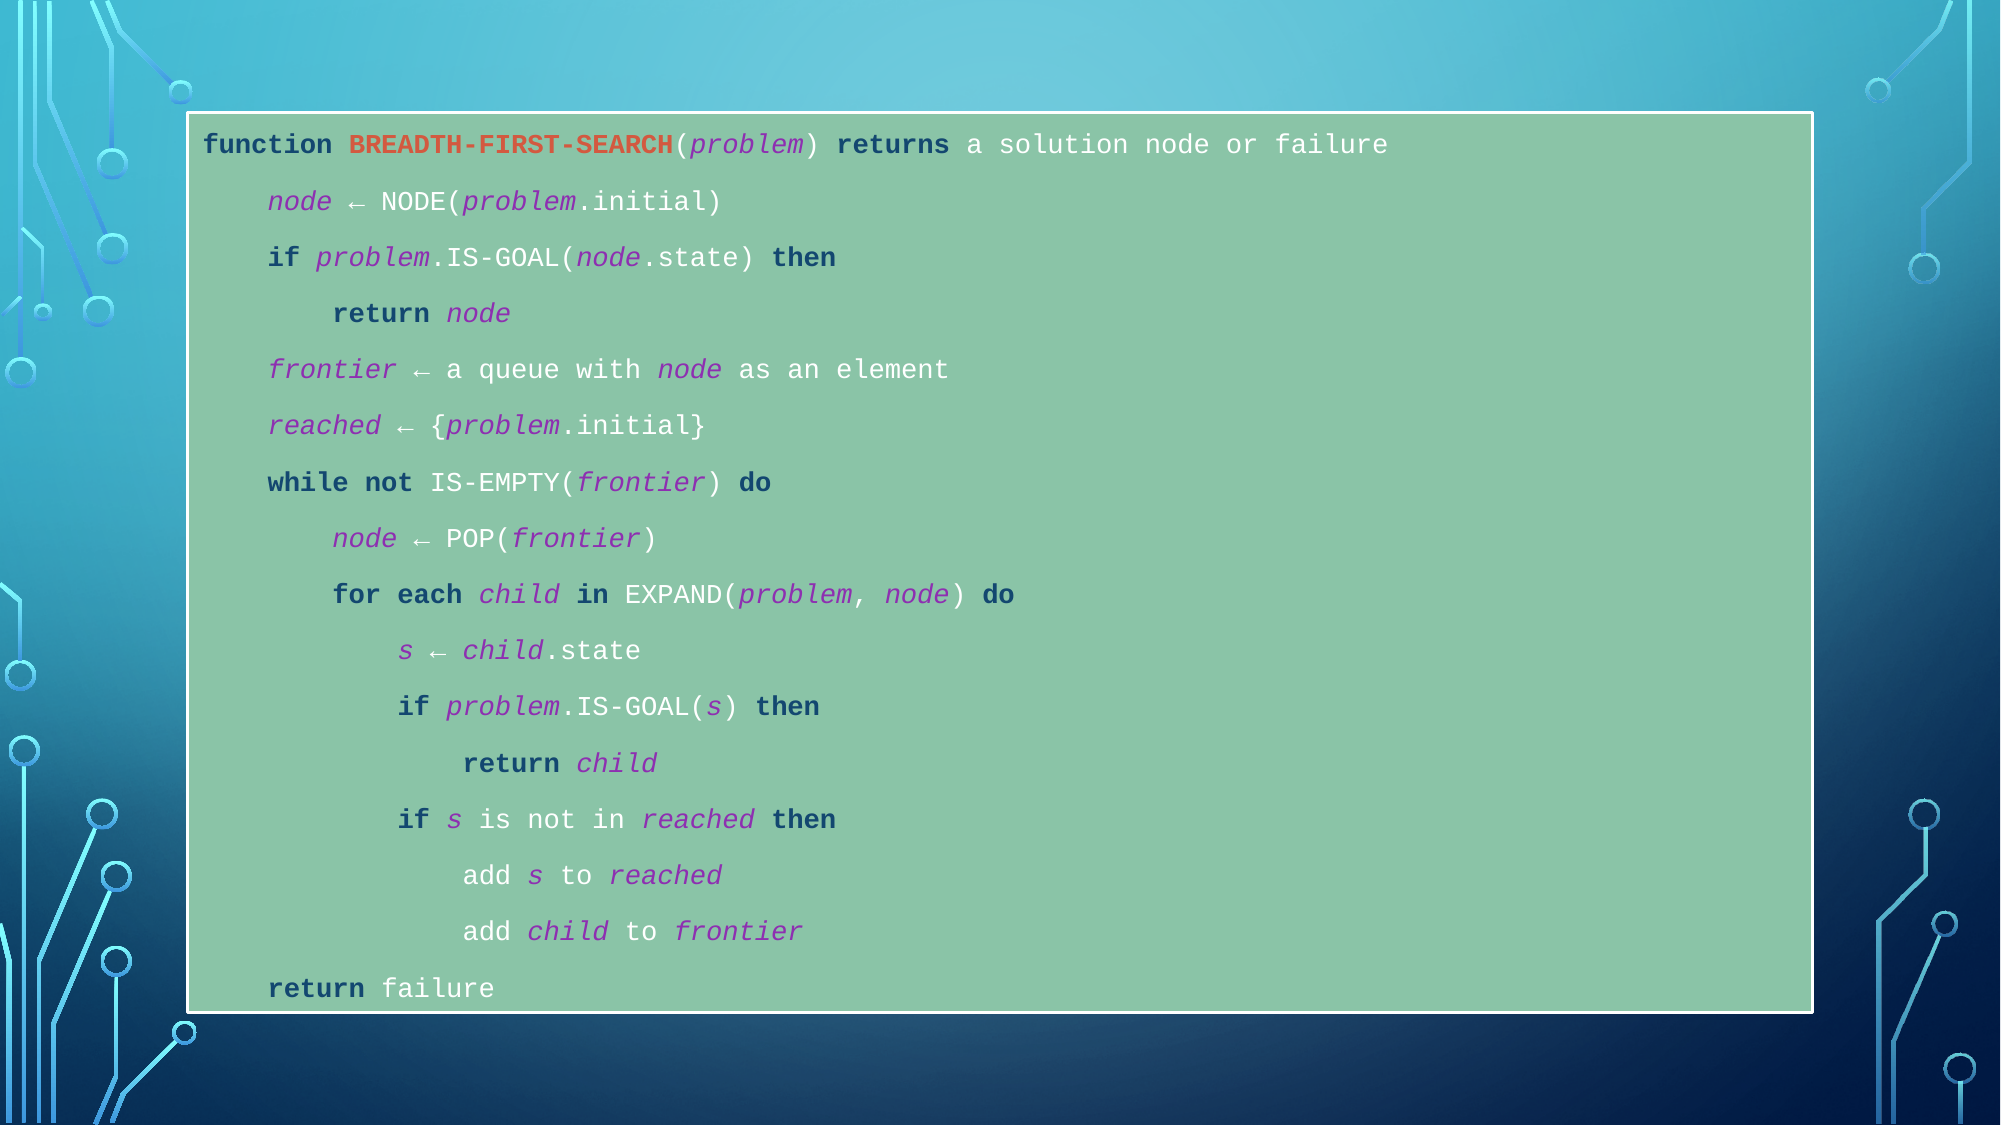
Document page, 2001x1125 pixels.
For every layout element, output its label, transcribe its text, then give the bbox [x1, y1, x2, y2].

list function BREADTH-FIRST-SEARCH(problem) returns a solution node or failure node ← NODE(problem.initial) if problem.IS-GOAL(node.state) then return node frontier ← a queue with node as an element reached ← {problem.initial} while not IS-EMPTY(frontier) do node ← POP(frontier) for each child in EXPAND(problem, node) do s ← child.state if problem.IS-GOAL(s) then return child if s is not in reached then add s to reached add child to frontier return failure [186, 111, 1814, 1014]
